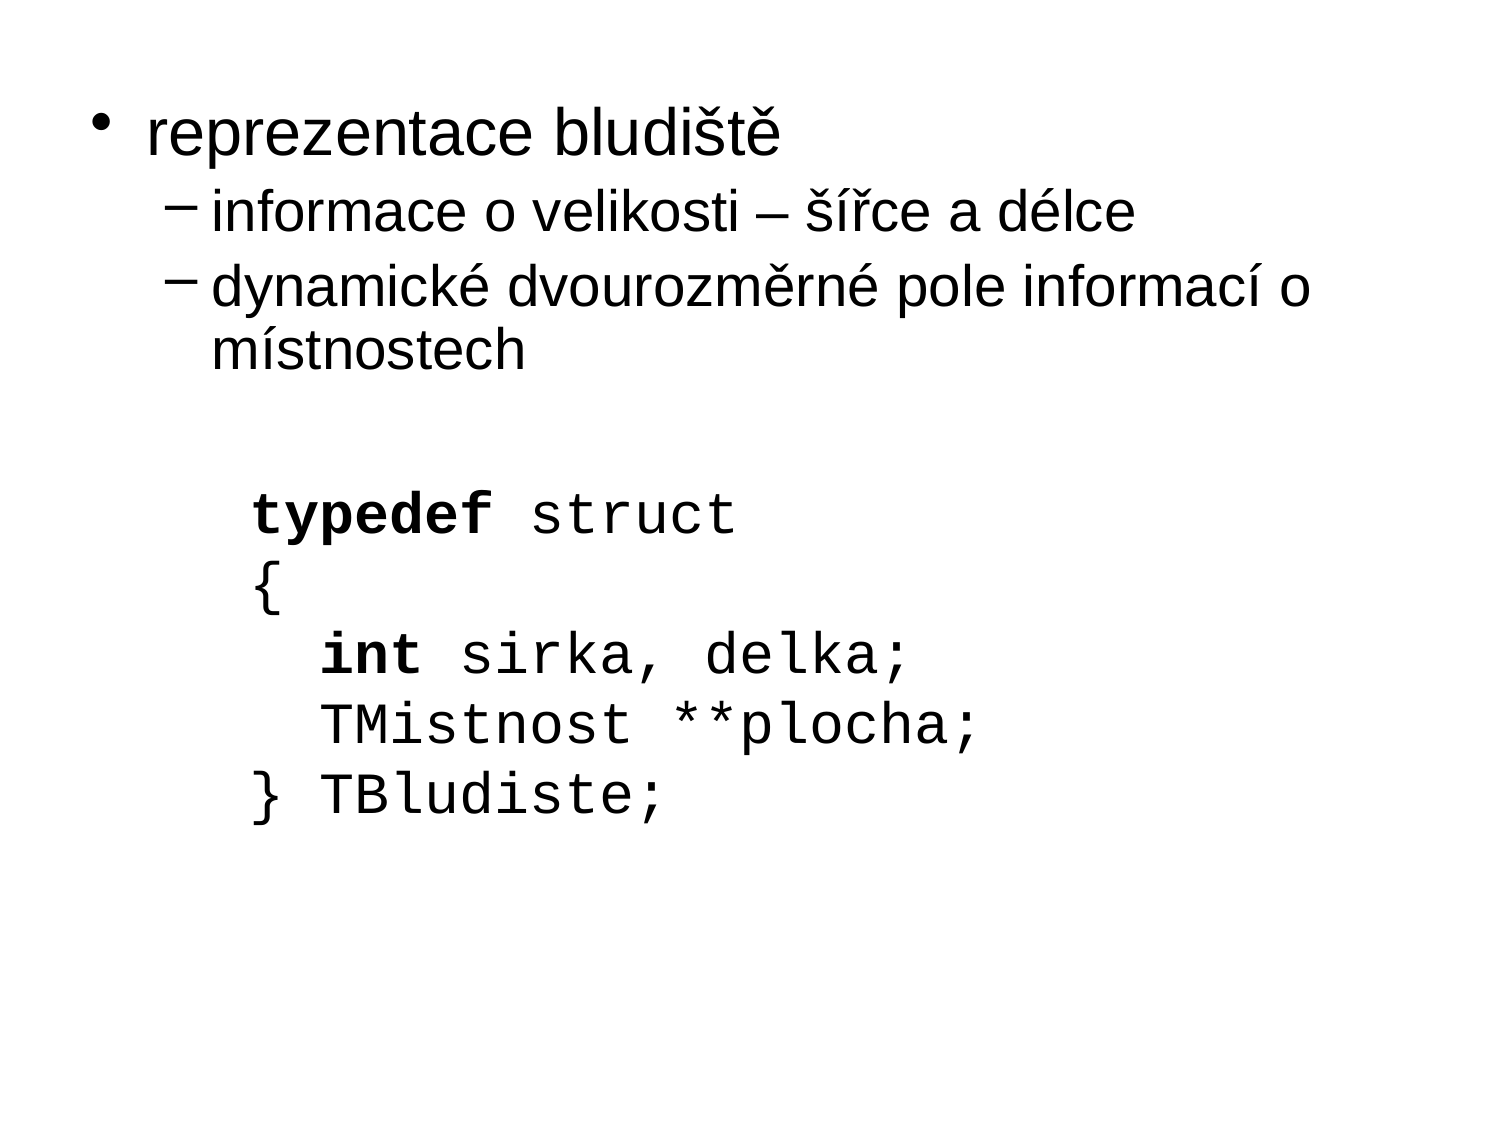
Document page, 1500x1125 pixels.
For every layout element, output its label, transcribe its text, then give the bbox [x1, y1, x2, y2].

text_box typedef struct { int sirka, delka; TMistnost **plocha; } TBludiste; [159, 467, 1247, 833]
list reprezentace bludiště informace o velikosti – šířce a délce dynamické dvourozměrné pole informací o místnostech [75, 90, 1425, 421]
